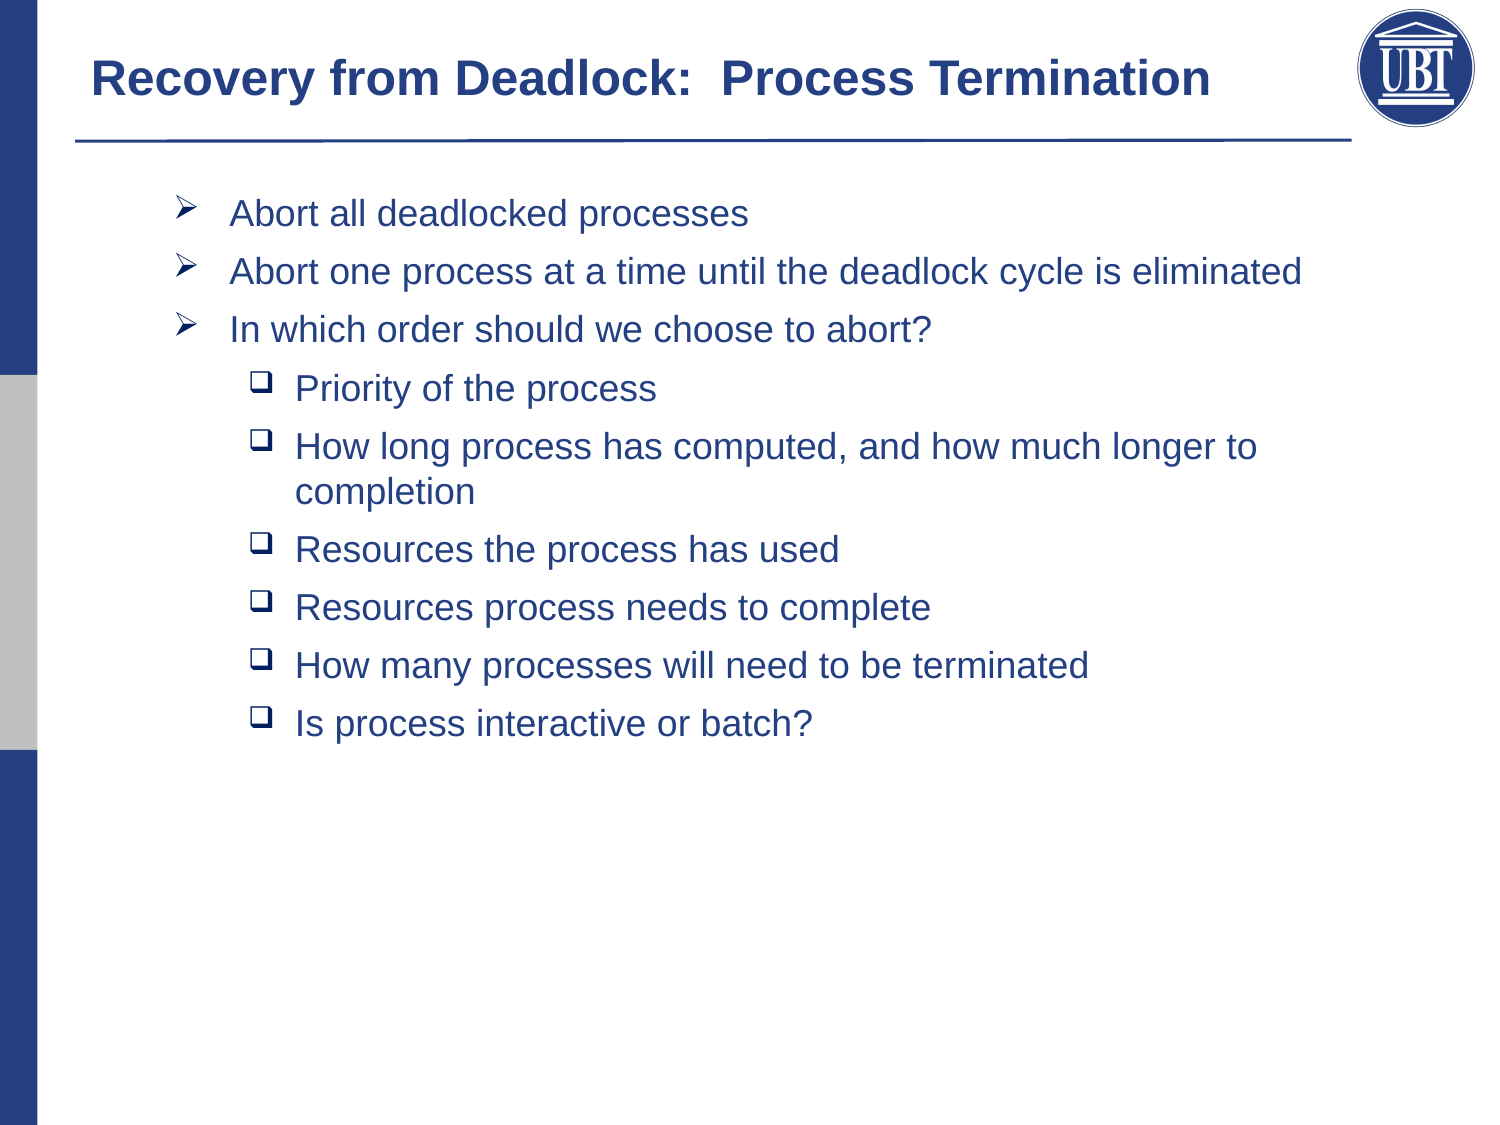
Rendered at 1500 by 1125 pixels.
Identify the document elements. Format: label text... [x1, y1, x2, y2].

title Recovery from Deadlock: Process Termination [75, 38, 1500, 113]
picture [1351, 113, 1481, 136]
picture [1351, 5, 1481, 38]
list Abort all deadlocked processes Abort one process at a time until the deadlock cycle is eliminated In which order should we choose to abort? Priority of the process How long process has computed, and how much longer to completion Resources the process has used Resources process needs to complete How many processes will need to be terminated Is process interactive or batch? [158, 181, 1421, 925]
